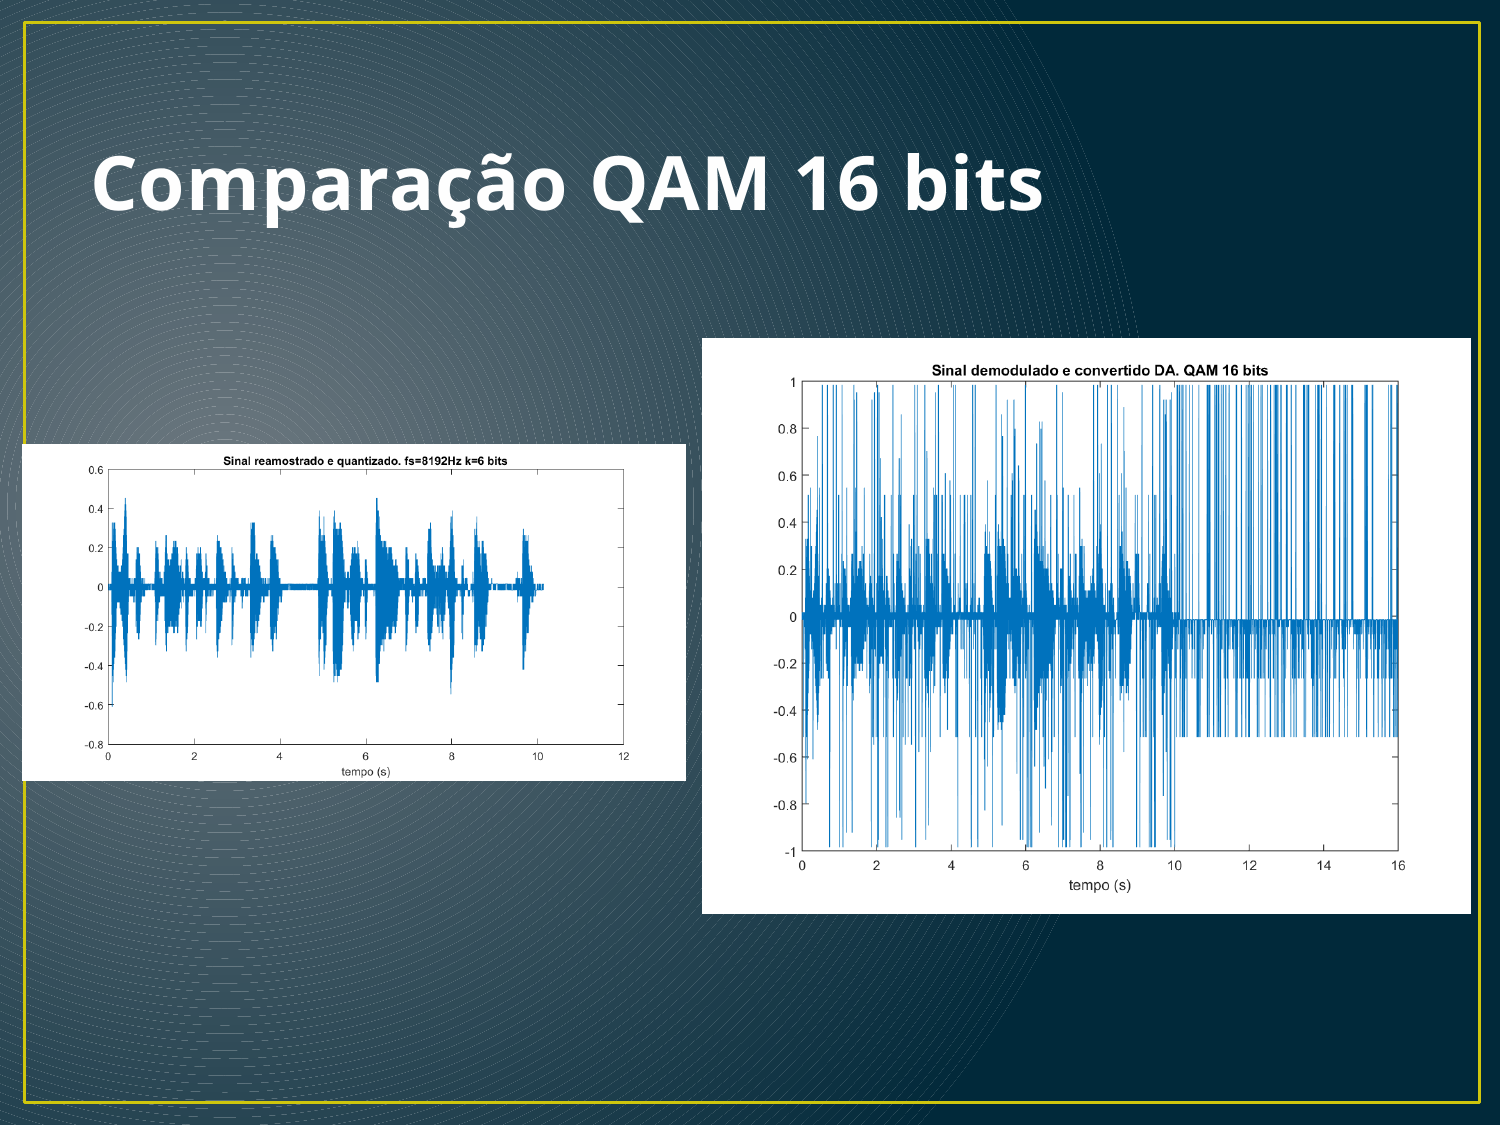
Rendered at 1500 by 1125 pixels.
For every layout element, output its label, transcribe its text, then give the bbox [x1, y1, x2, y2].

title Comparação QAM 16 bits [75, 45, 1425, 233]
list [22, 444, 687, 782]
picture [1016, 919, 1028, 928]
picture [702, 332, 1470, 915]
